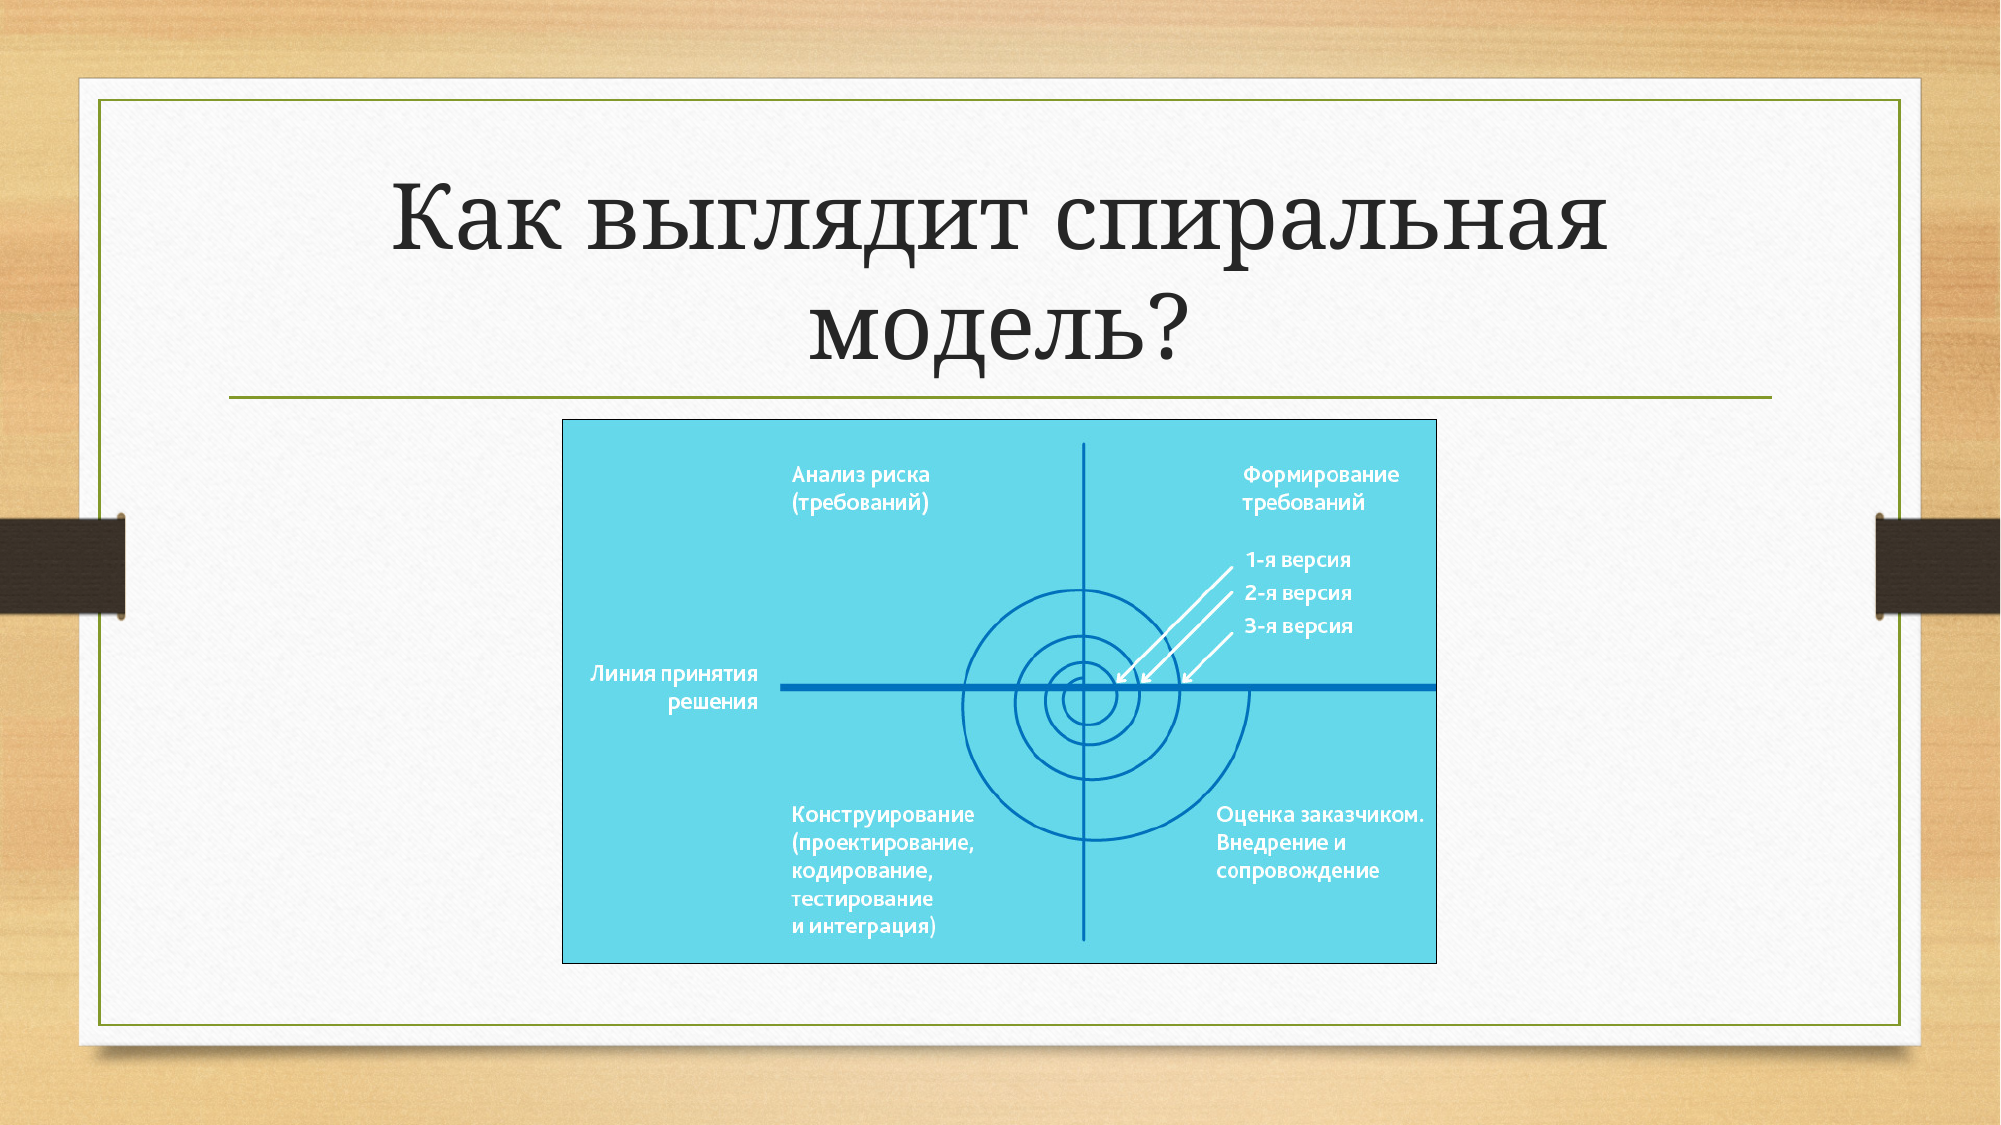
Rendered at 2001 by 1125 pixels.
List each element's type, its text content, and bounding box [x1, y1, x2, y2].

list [562, 419, 1438, 964]
picture [0, 0, 2001, 1125]
title Как выглядит спиральная модель? [212, 161, 1788, 375]
